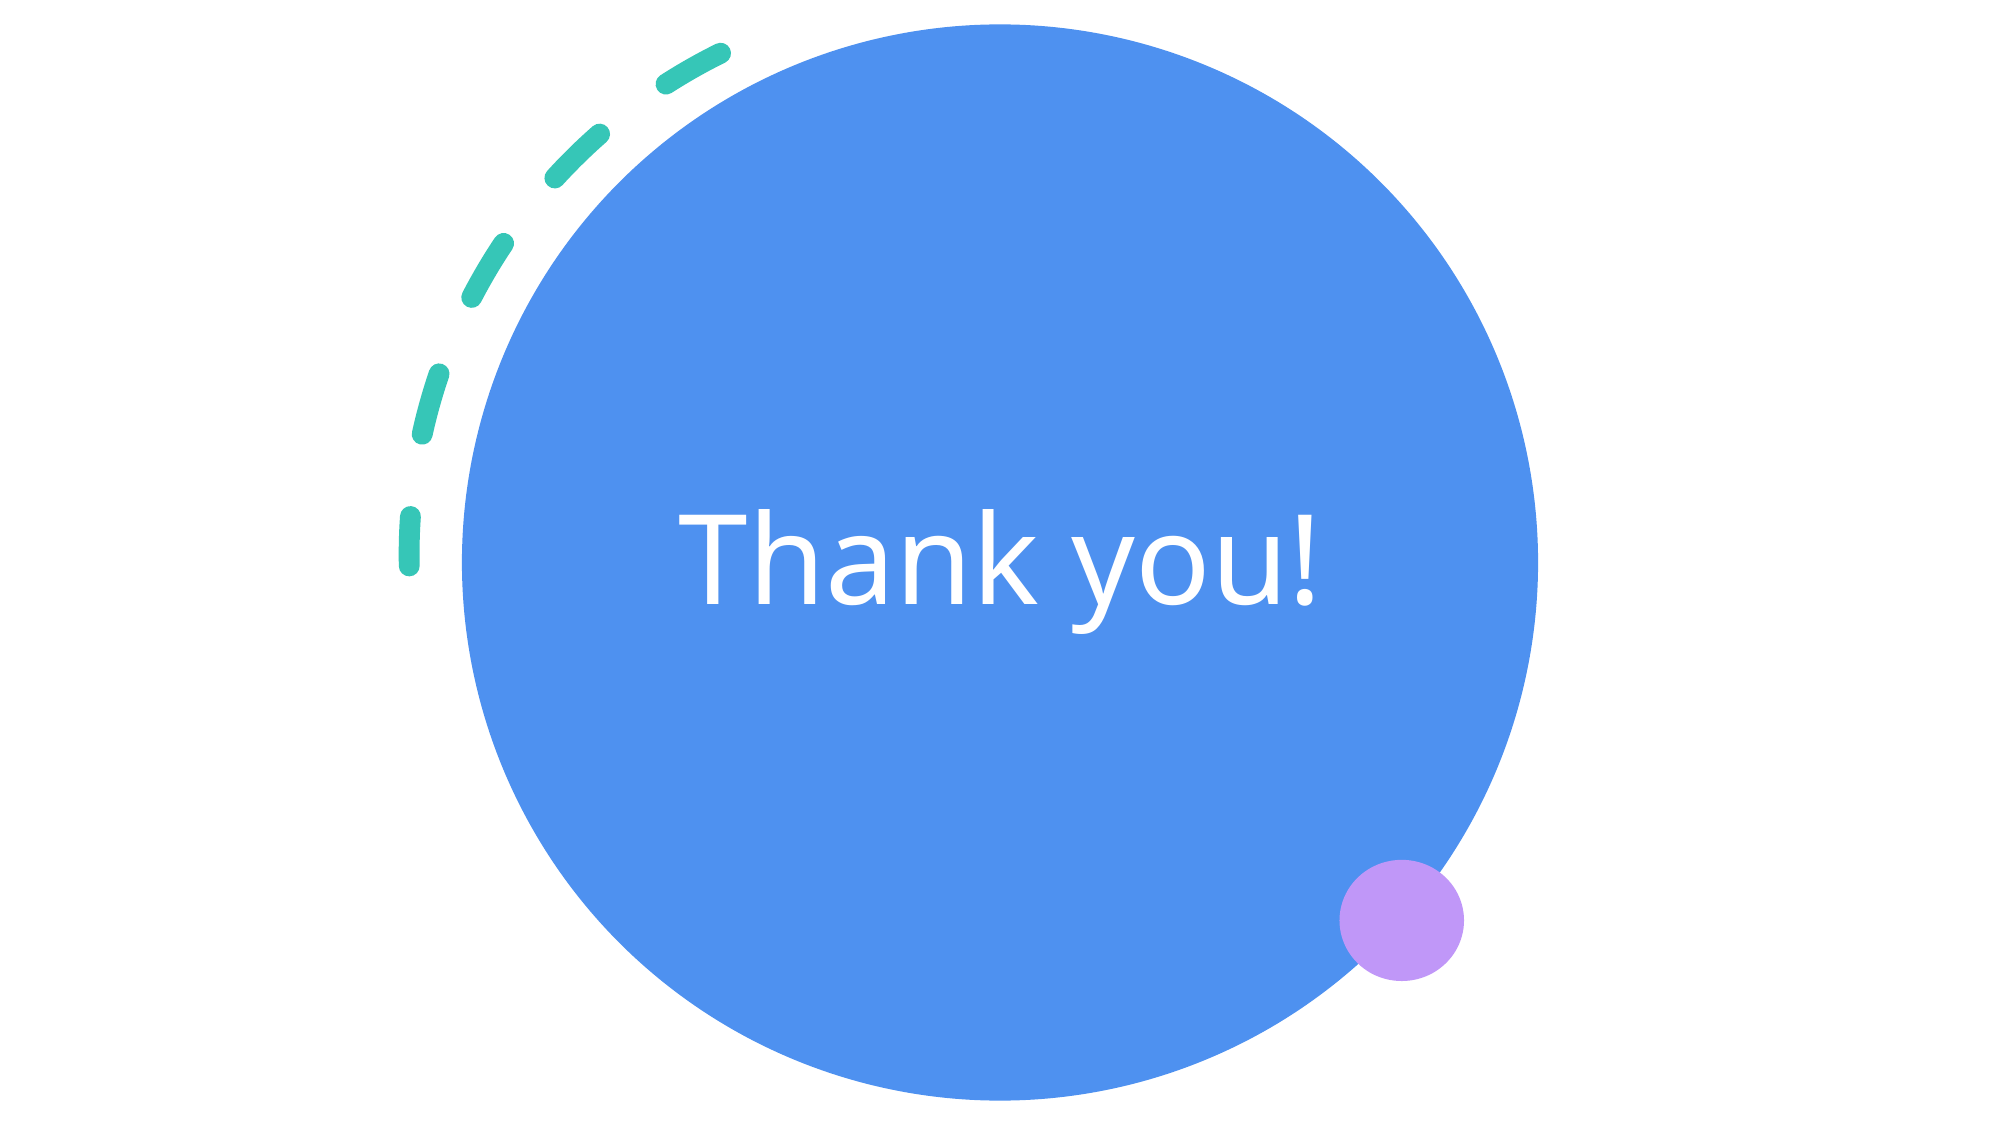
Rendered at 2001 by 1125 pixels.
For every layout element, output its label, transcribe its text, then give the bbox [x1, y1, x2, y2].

title Thank you! [544, 226, 1457, 639]
